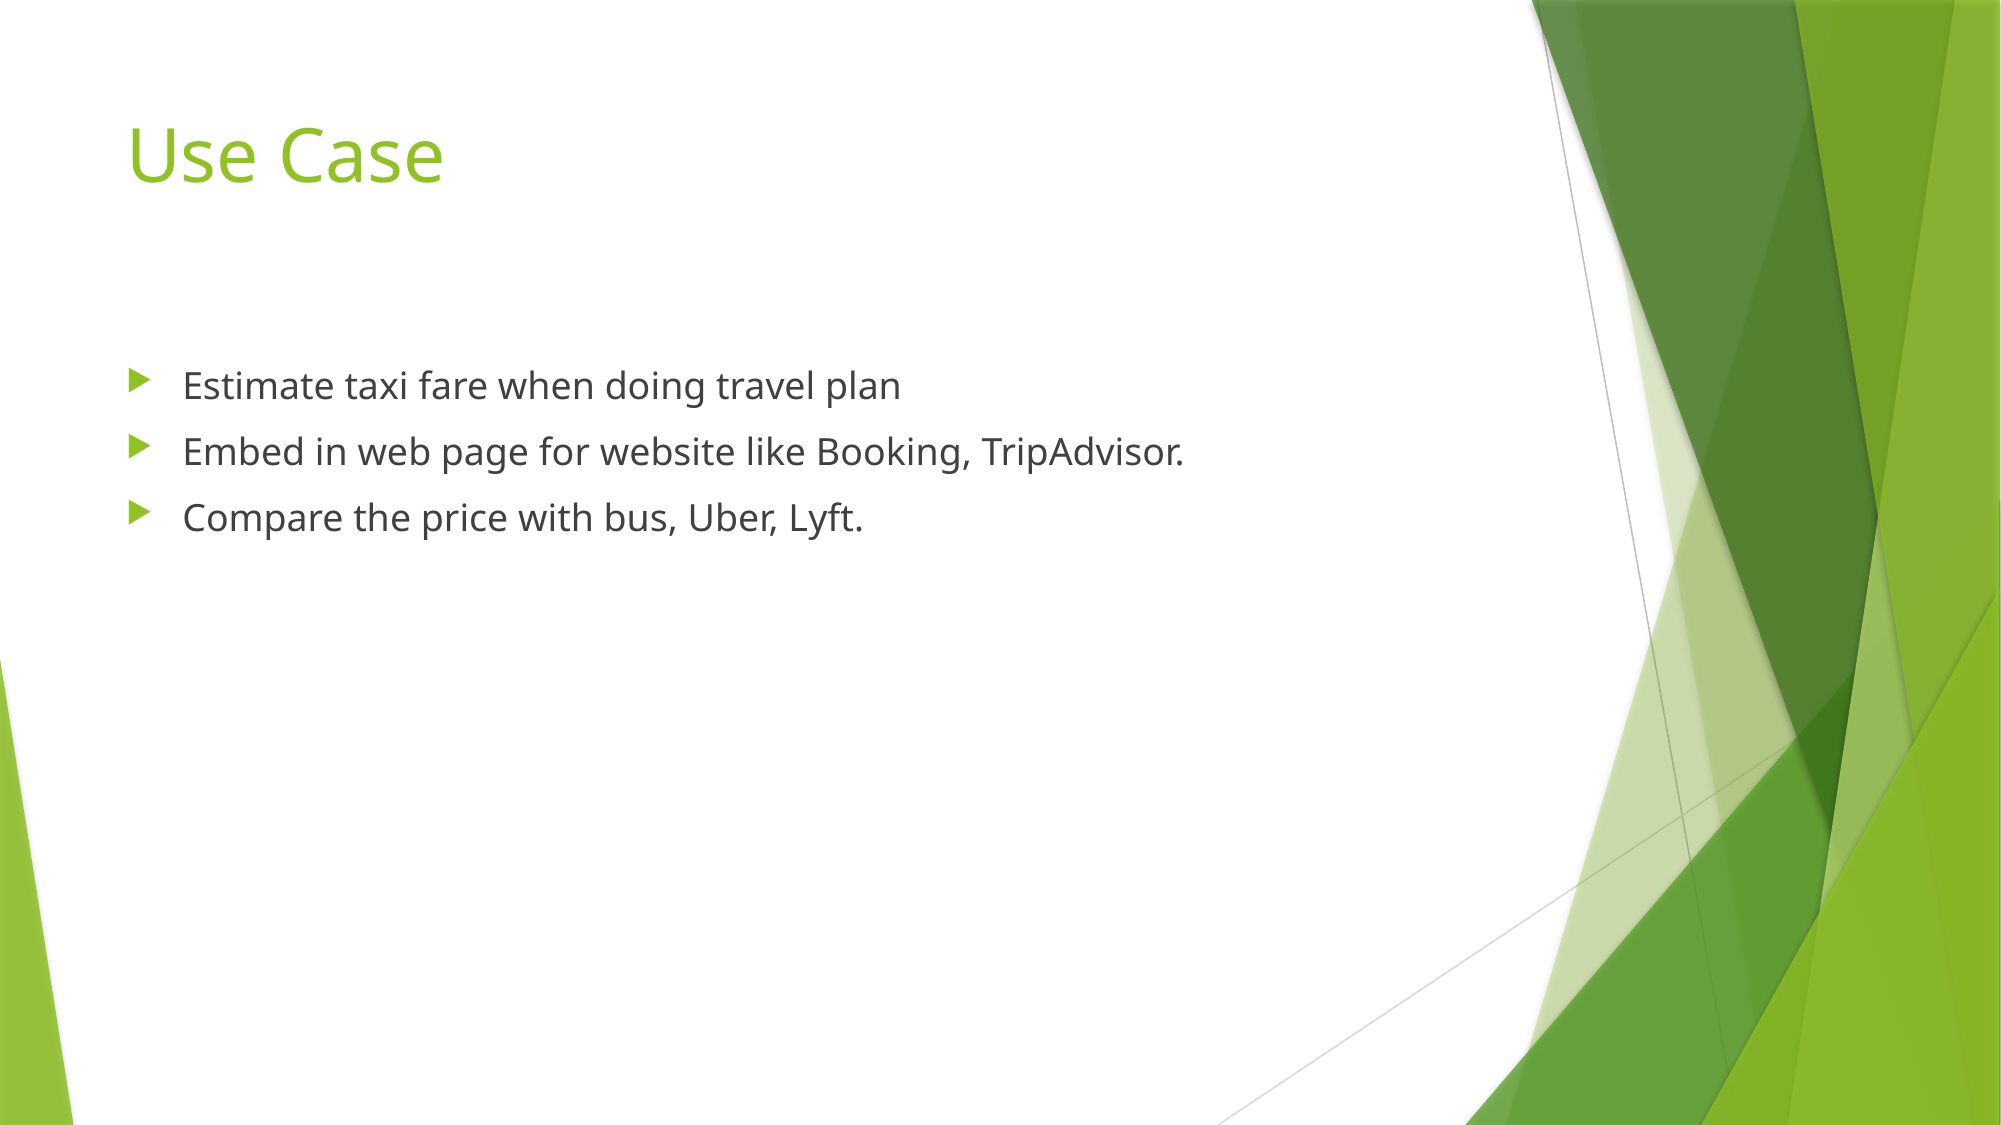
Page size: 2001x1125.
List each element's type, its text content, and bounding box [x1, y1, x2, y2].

title Use Case [111, 99, 1522, 317]
list Estimate taxi fare when doing travel plan Embed in web page for website like Booking, TripAdvisor. Compare the price with bus, Uber, Lyft. [111, 354, 1522, 992]
